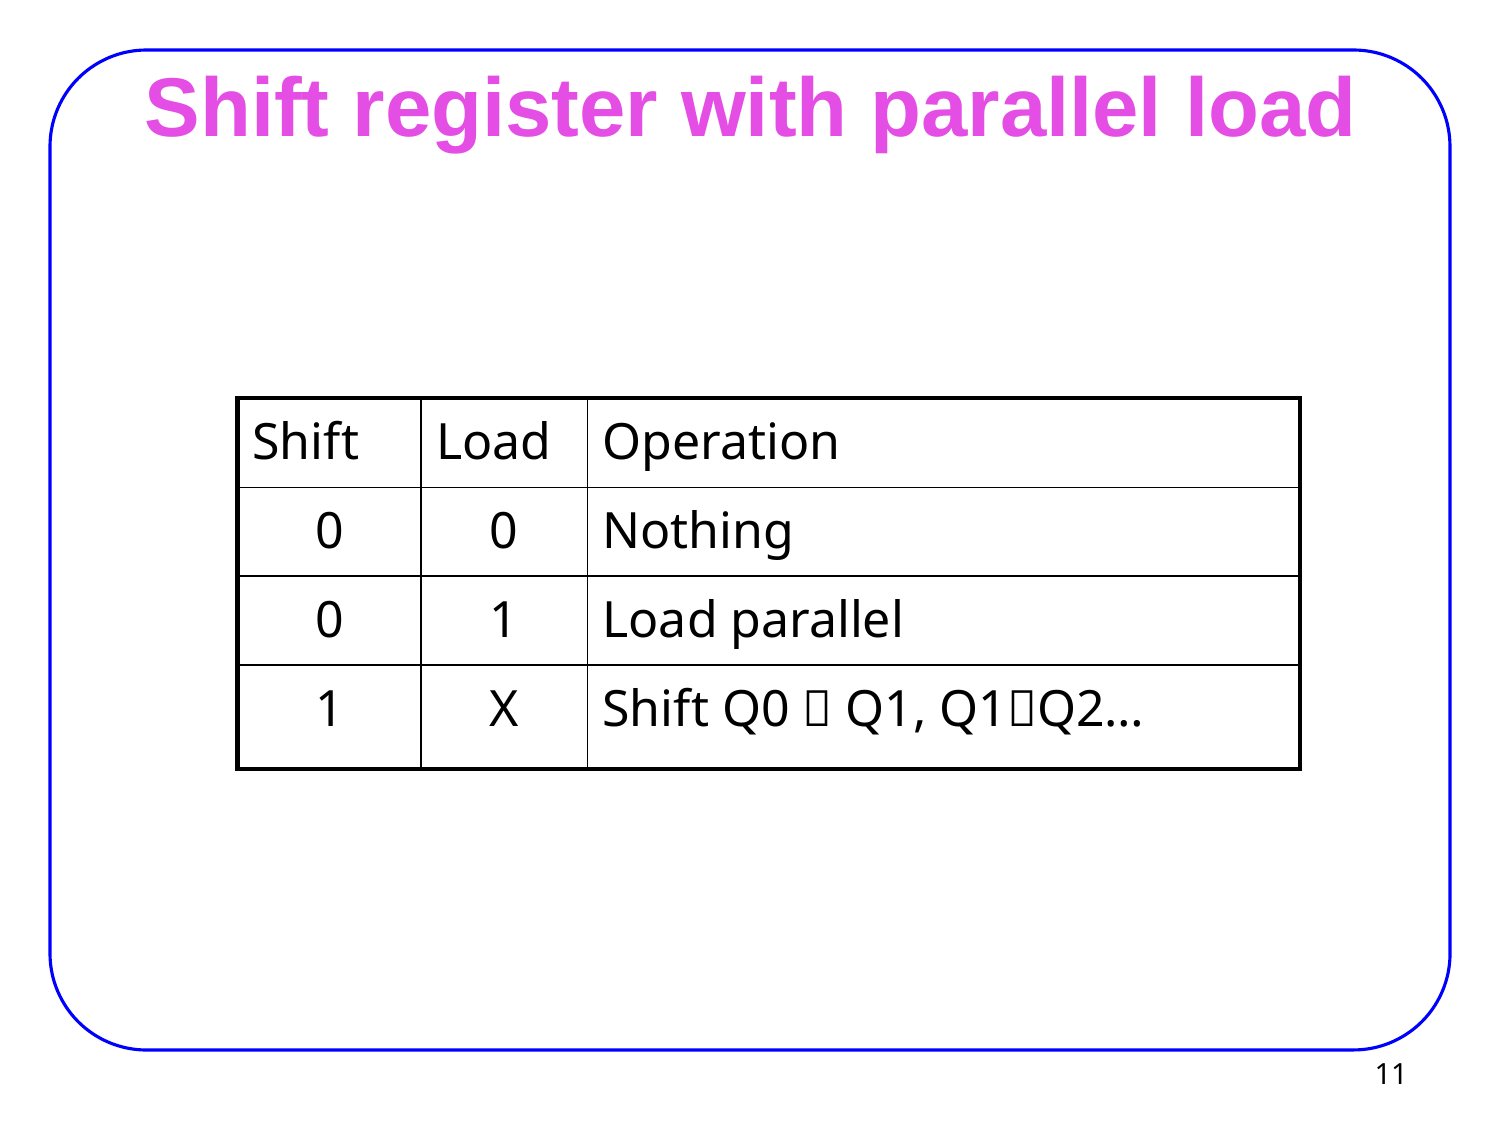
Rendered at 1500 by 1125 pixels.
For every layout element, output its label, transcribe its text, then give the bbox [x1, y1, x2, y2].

table_cell 0 [240, 577, 420, 664]
table_cell 1 [422, 577, 587, 664]
table_header Shift [240, 400, 420, 487]
table_cell 1 [240, 666, 420, 767]
table_cell Shift Q0  Q1, Q1Q2… [588, 666, 1298, 767]
table_cell Nothing [588, 488, 1298, 575]
slide_number 11 [1352, 1047, 1444, 1103]
table_header Operation [588, 400, 1298, 487]
title Shift register with parallel load [113, 66, 1389, 140]
table_cell Load parallel [588, 577, 1298, 664]
table_header Load [422, 400, 587, 487]
table_cell X [422, 666, 587, 767]
table_cell 0 [422, 488, 587, 575]
table_cell 0 [240, 488, 420, 575]
